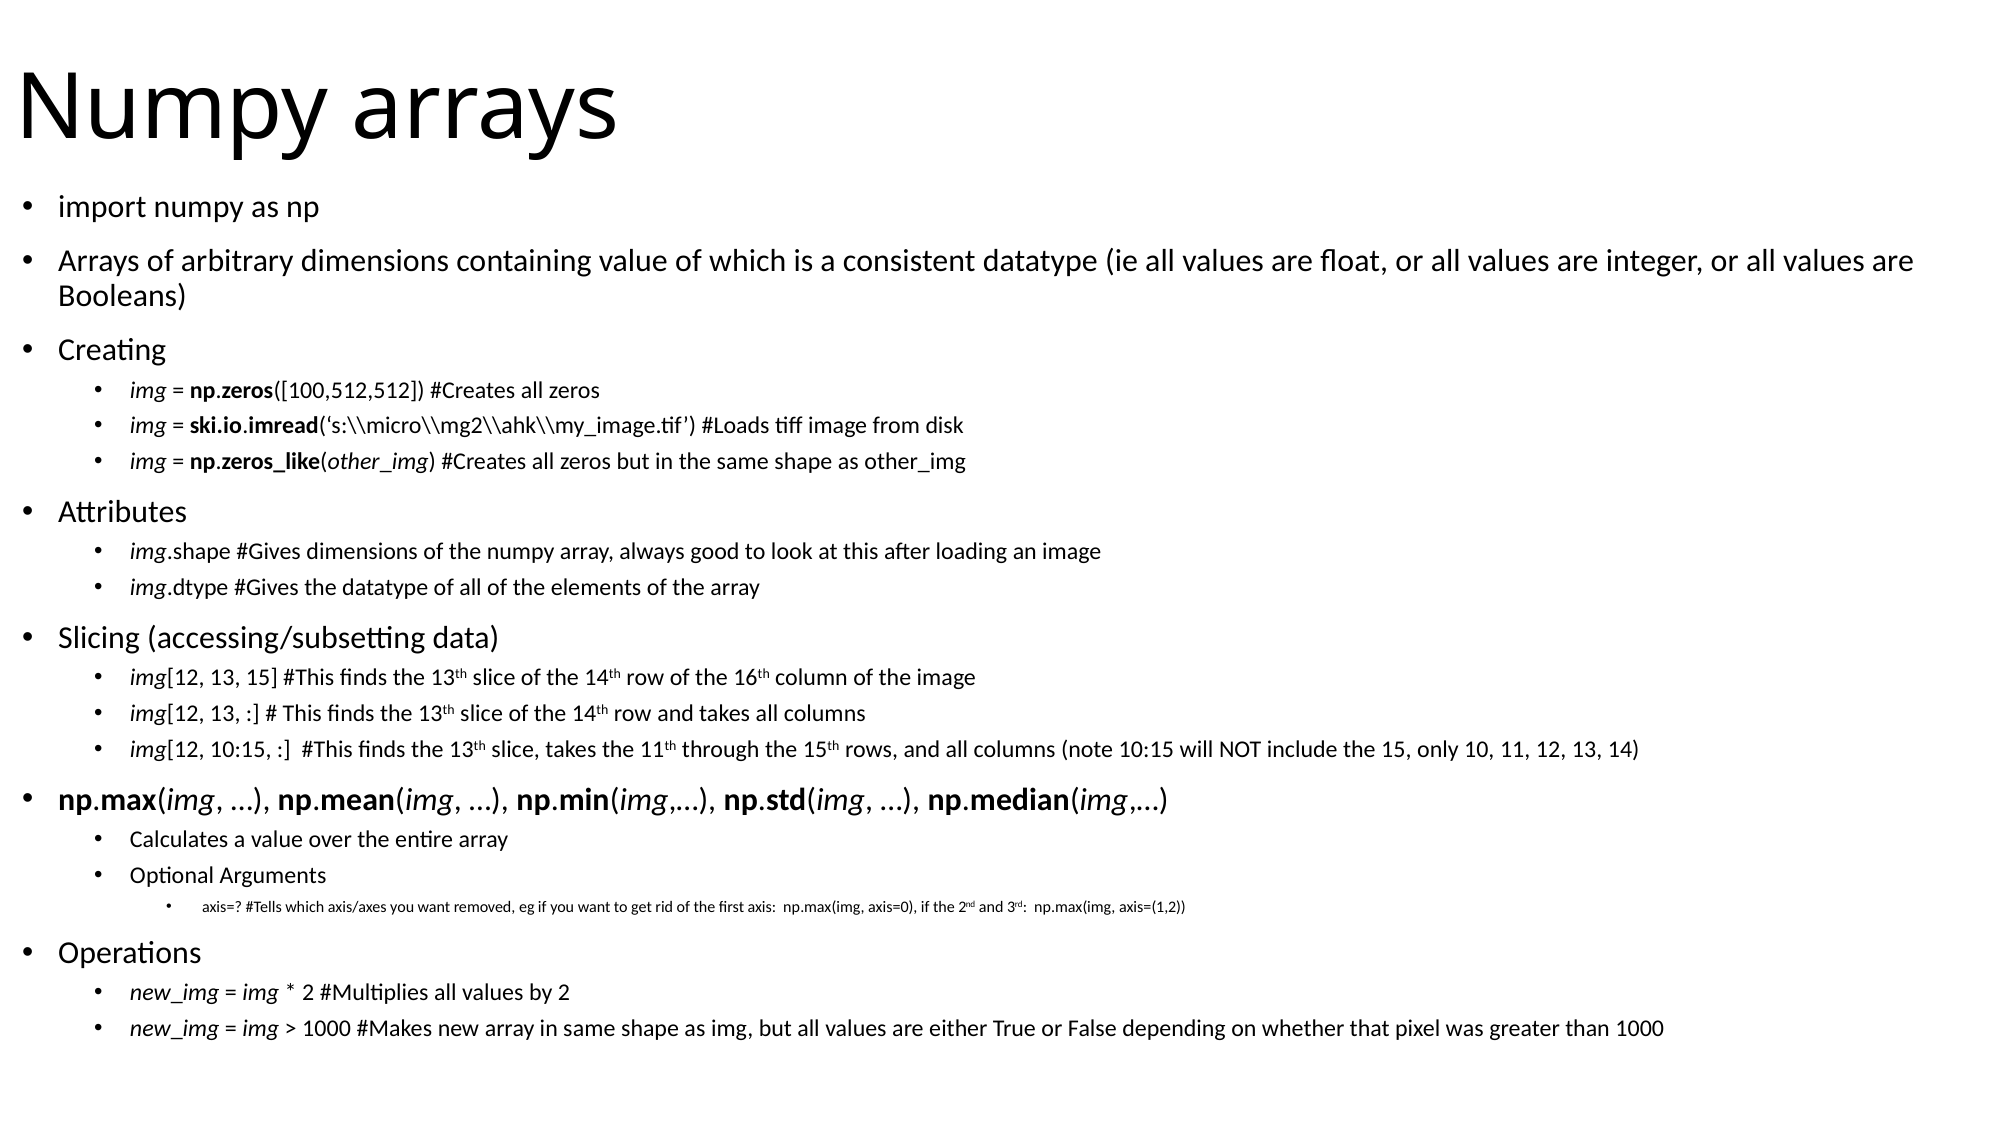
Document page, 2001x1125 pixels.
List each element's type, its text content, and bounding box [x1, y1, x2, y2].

title Numpy arrays [0, 0, 1725, 218]
list import numpy as np Arrays of arbitrary dimensions containing value of which is a consistent datatype (ie all values are float, or all values are integer, or all values are Booleans) Creating img = np.zeros([100,512,512]) #Creates all zeros img = ski.io.imread(‘s:\\micro\\mg2\\ahk\\my_image.tif’) #Loads tiff image from disk img = np.zeros_like(other_img) #Creates all zeros but in the same shape as other_img Attributes img.shape #Gives dimensions of the numpy array, always good to look at this after loading an image img.dtype #Gives the datatype of all of the elements of the array Slicing (accessing/subsetting data) img[12, 13, 15] #This finds the 13th slice of the 14th row of the 16th column of the image img[12, 13, :] # This finds the 13th slice of the 14th row and takes all columns img[12, 10:15, :] #This finds the 13th slice, takes the 11th through the 15th rows, and all columns (note 10:15 will NOT include the 15, only 10, 11, 12, 13, 14) np.max(img, …), np.mean(img, …), np.min(img,…), np.std(img, …), np.median(img,…) Calculates a value over the entire array Optional Arguments axis=? #Tells which axis/axes you want removed, eg if you want to get rid of the first axis: np.max(img, axis=0), if the 2nd and 3rd: np.max(img, axis=(1,2)) Operations new_img = img * 2 #Multiplies all values by 2 new_img = img > 1000 #Makes new array in same shape as img, but all values are either True or False depending on whether that pixel was greater than 1000 [7, 182, 1981, 1050]
